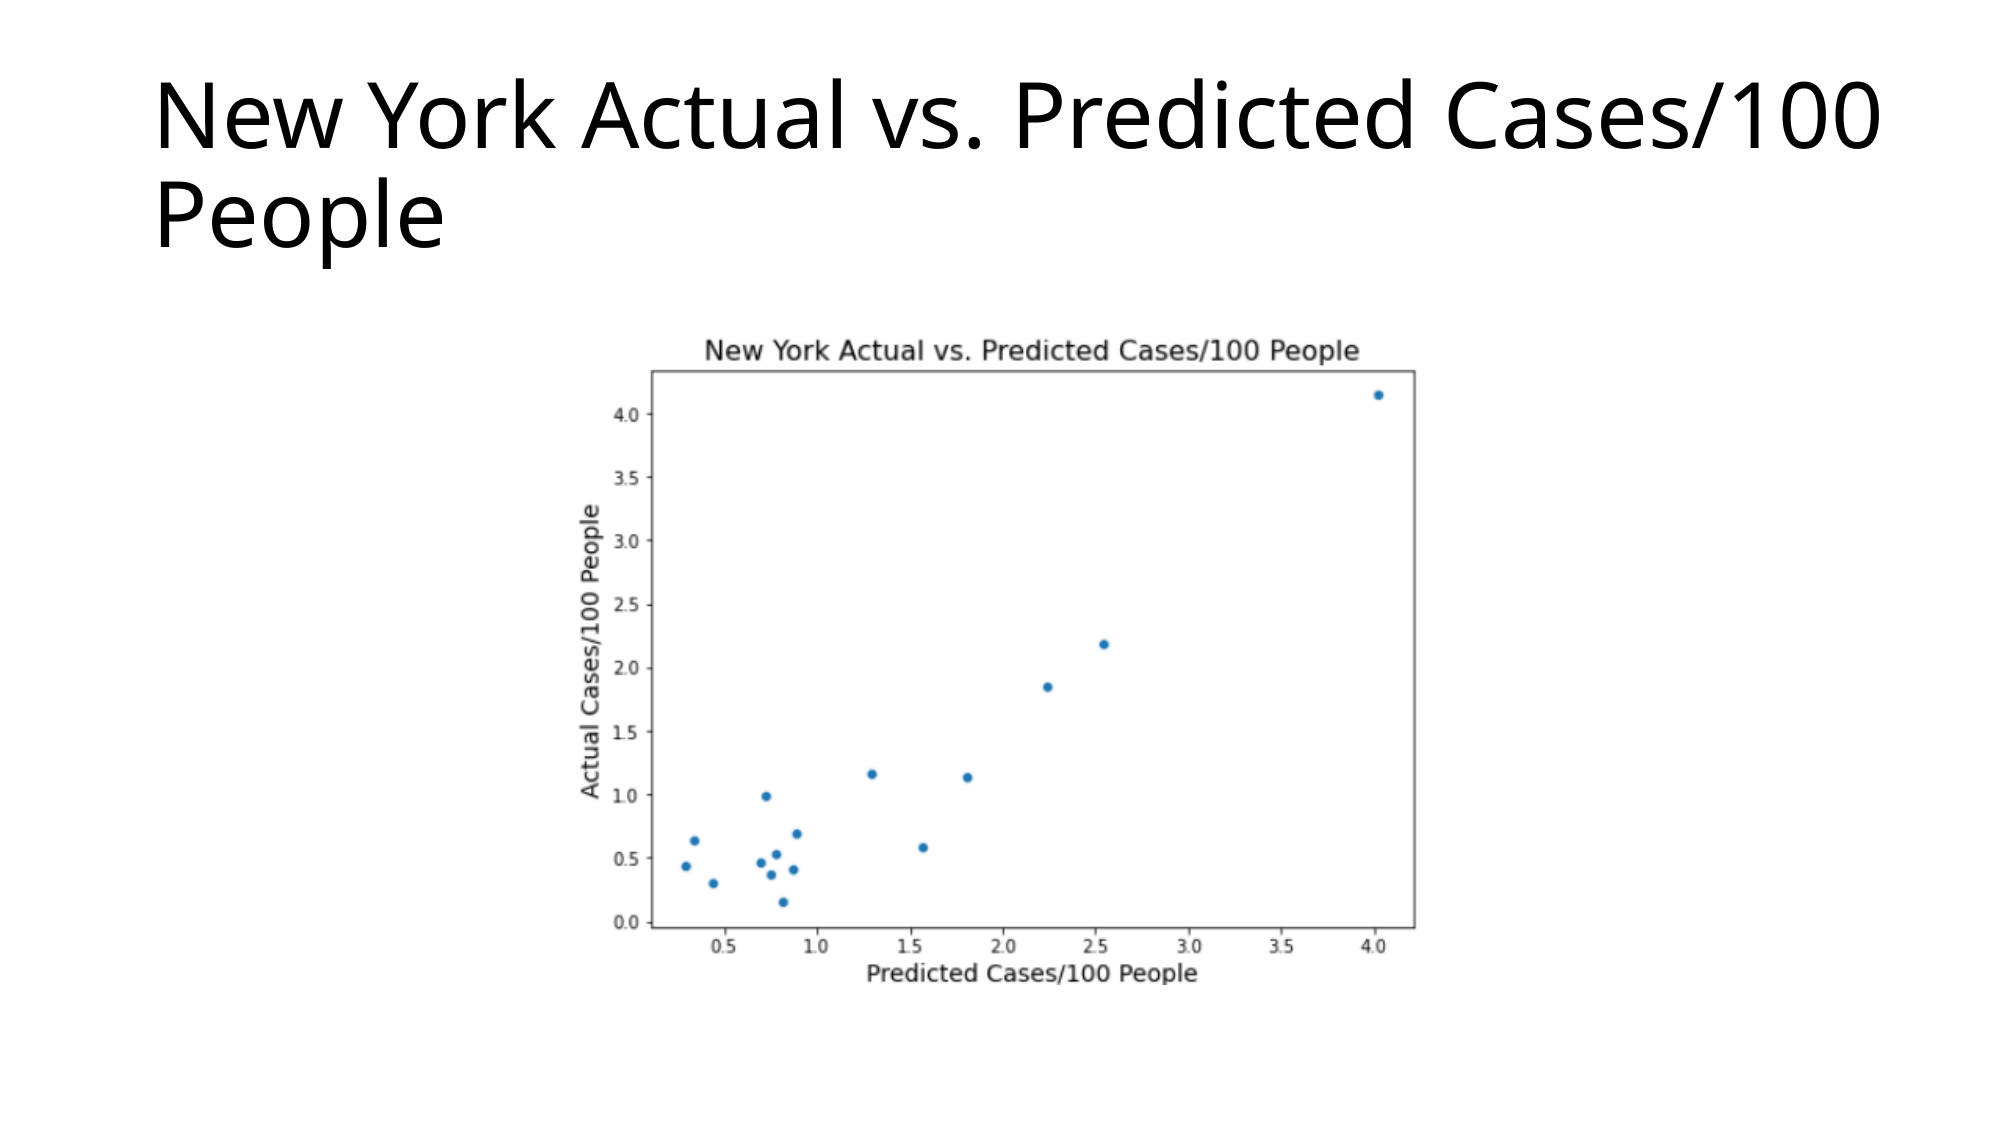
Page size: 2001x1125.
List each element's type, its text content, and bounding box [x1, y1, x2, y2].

title New York Actual vs. Predicted Cases/100 People [137, 59, 1967, 278]
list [532, 328, 1468, 985]
